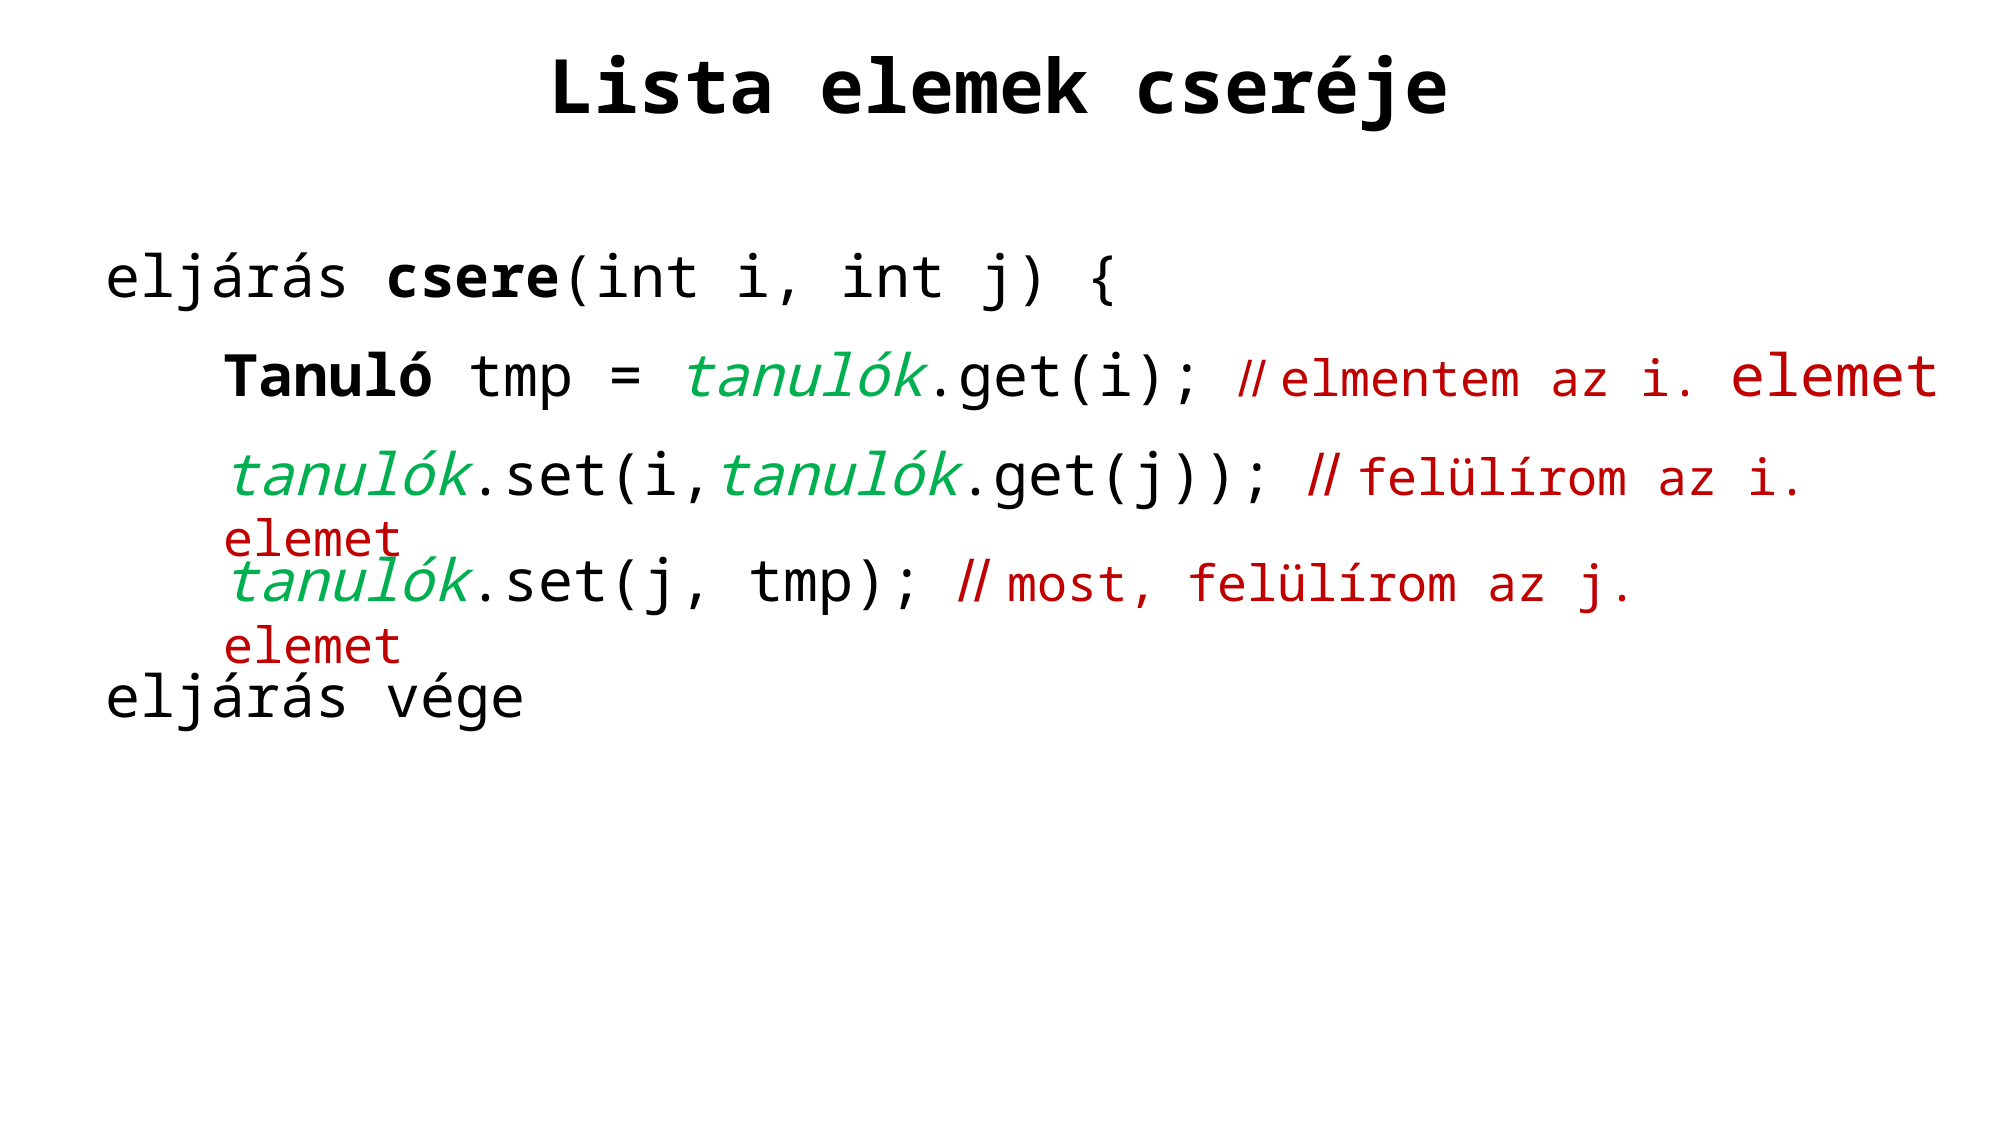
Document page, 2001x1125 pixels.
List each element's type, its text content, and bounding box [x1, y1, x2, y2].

text_box Lista elemek cseréje [7, 30, 1993, 136]
text_box eljárás csere(int i, int j) { eljárás vége [90, 231, 1969, 737]
